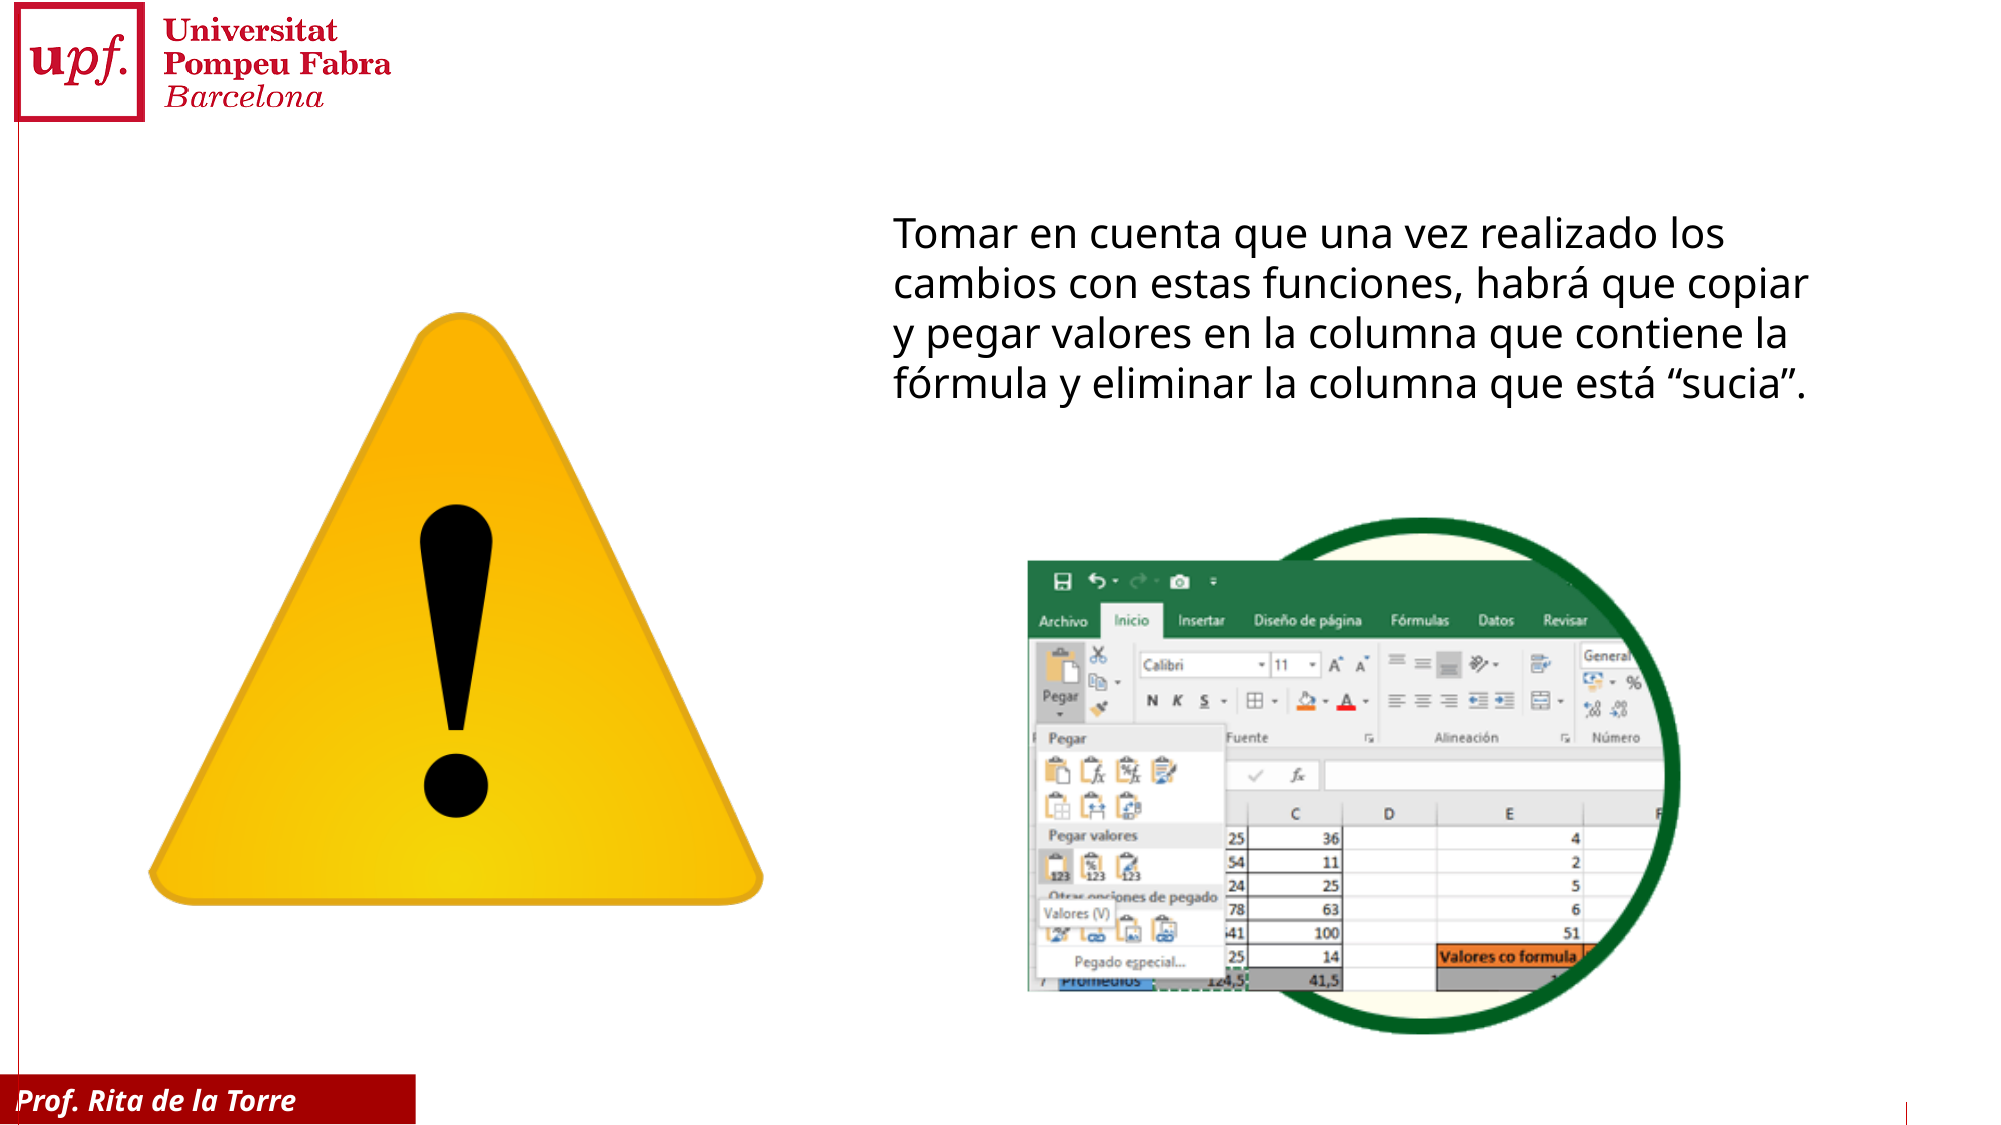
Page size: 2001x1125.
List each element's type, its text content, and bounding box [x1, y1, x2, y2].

picture [140, 294, 2000, 1044]
text_box Tomar en cuenta que una vez realizado los cambios con estas funciones, habrá que copiar y pegar valores en la columna que contiene la fórmula y eliminar la columna que está “sucia”. [878, 199, 1843, 415]
picture [14, 2, 407, 122]
